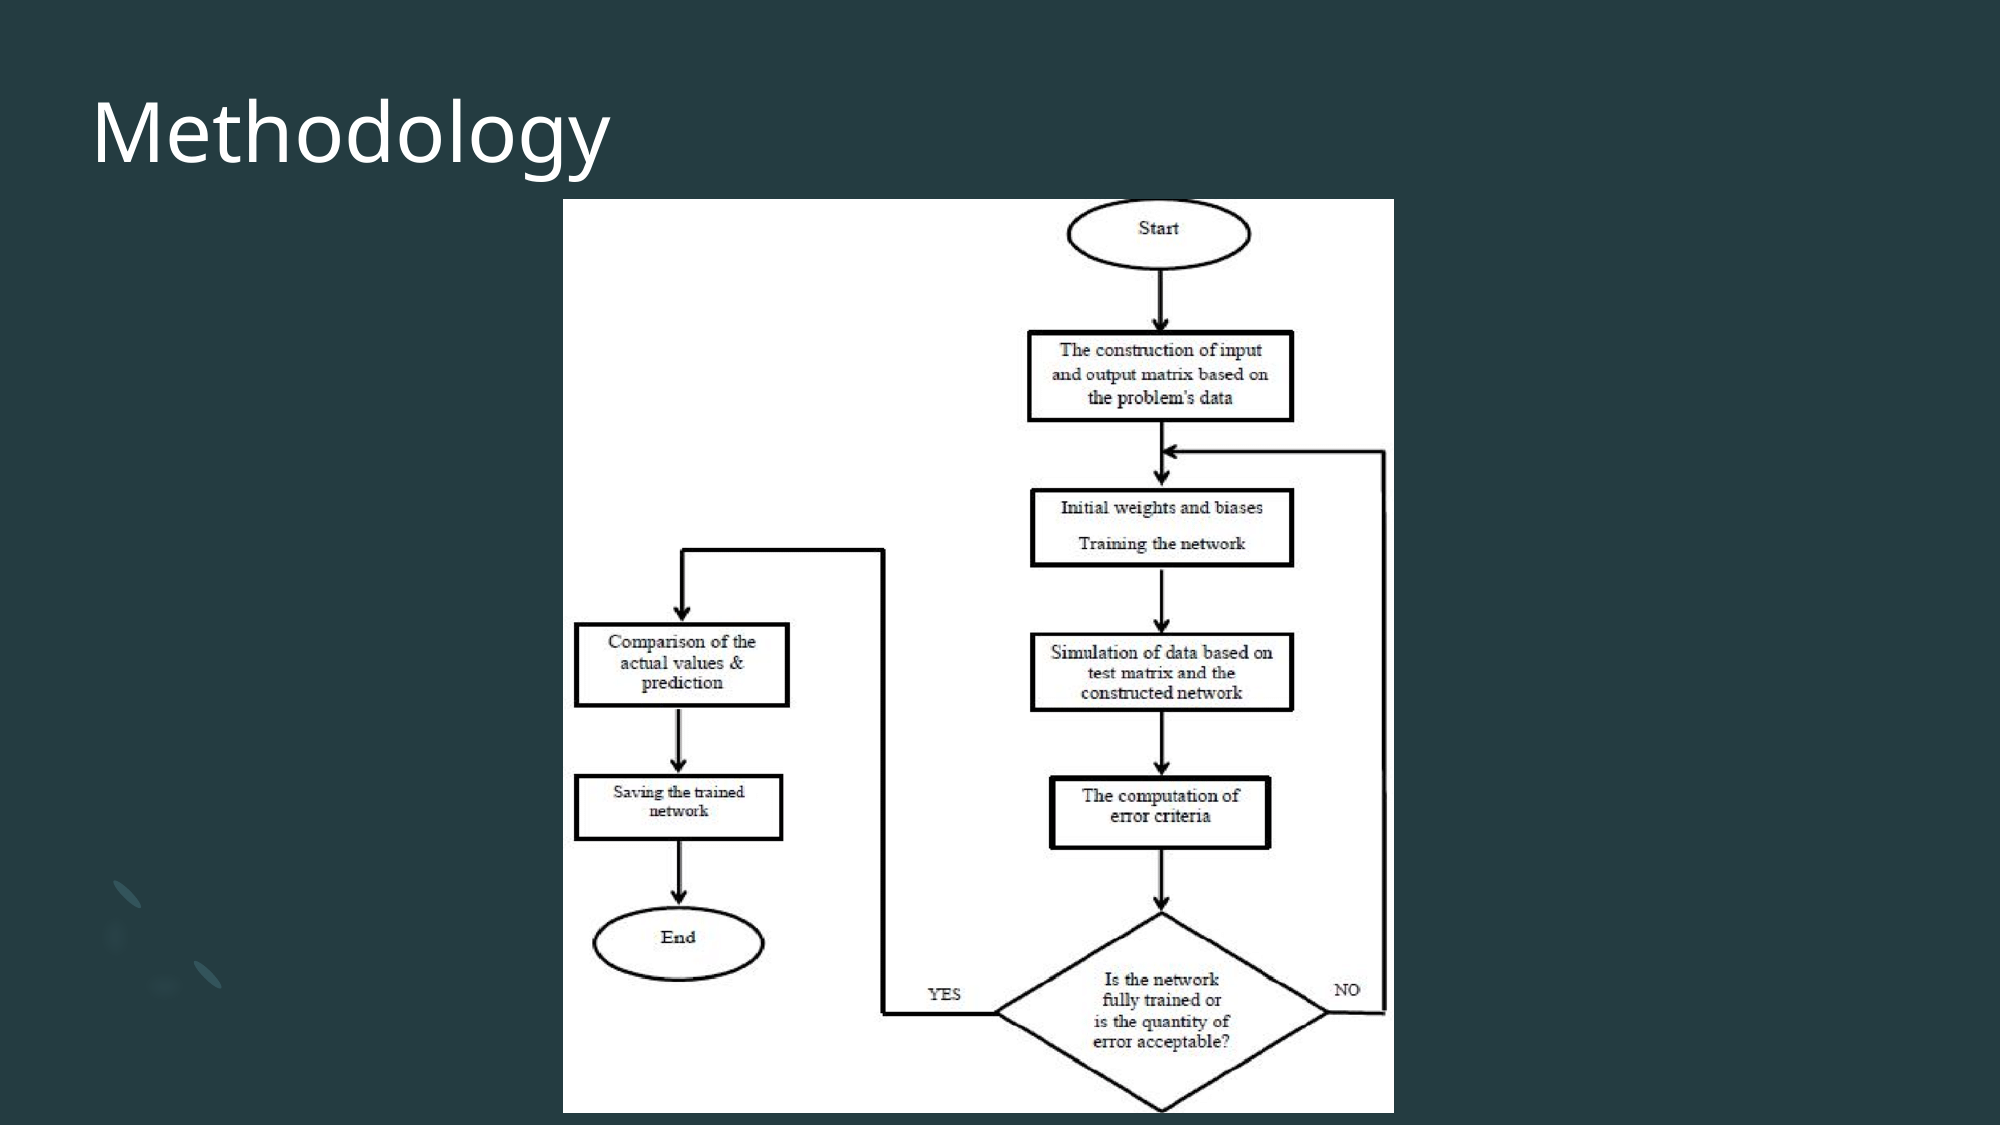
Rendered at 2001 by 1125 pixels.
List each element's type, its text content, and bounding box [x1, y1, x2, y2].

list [563, 199, 1394, 1113]
title Methodology [90, 90, 1910, 309]
